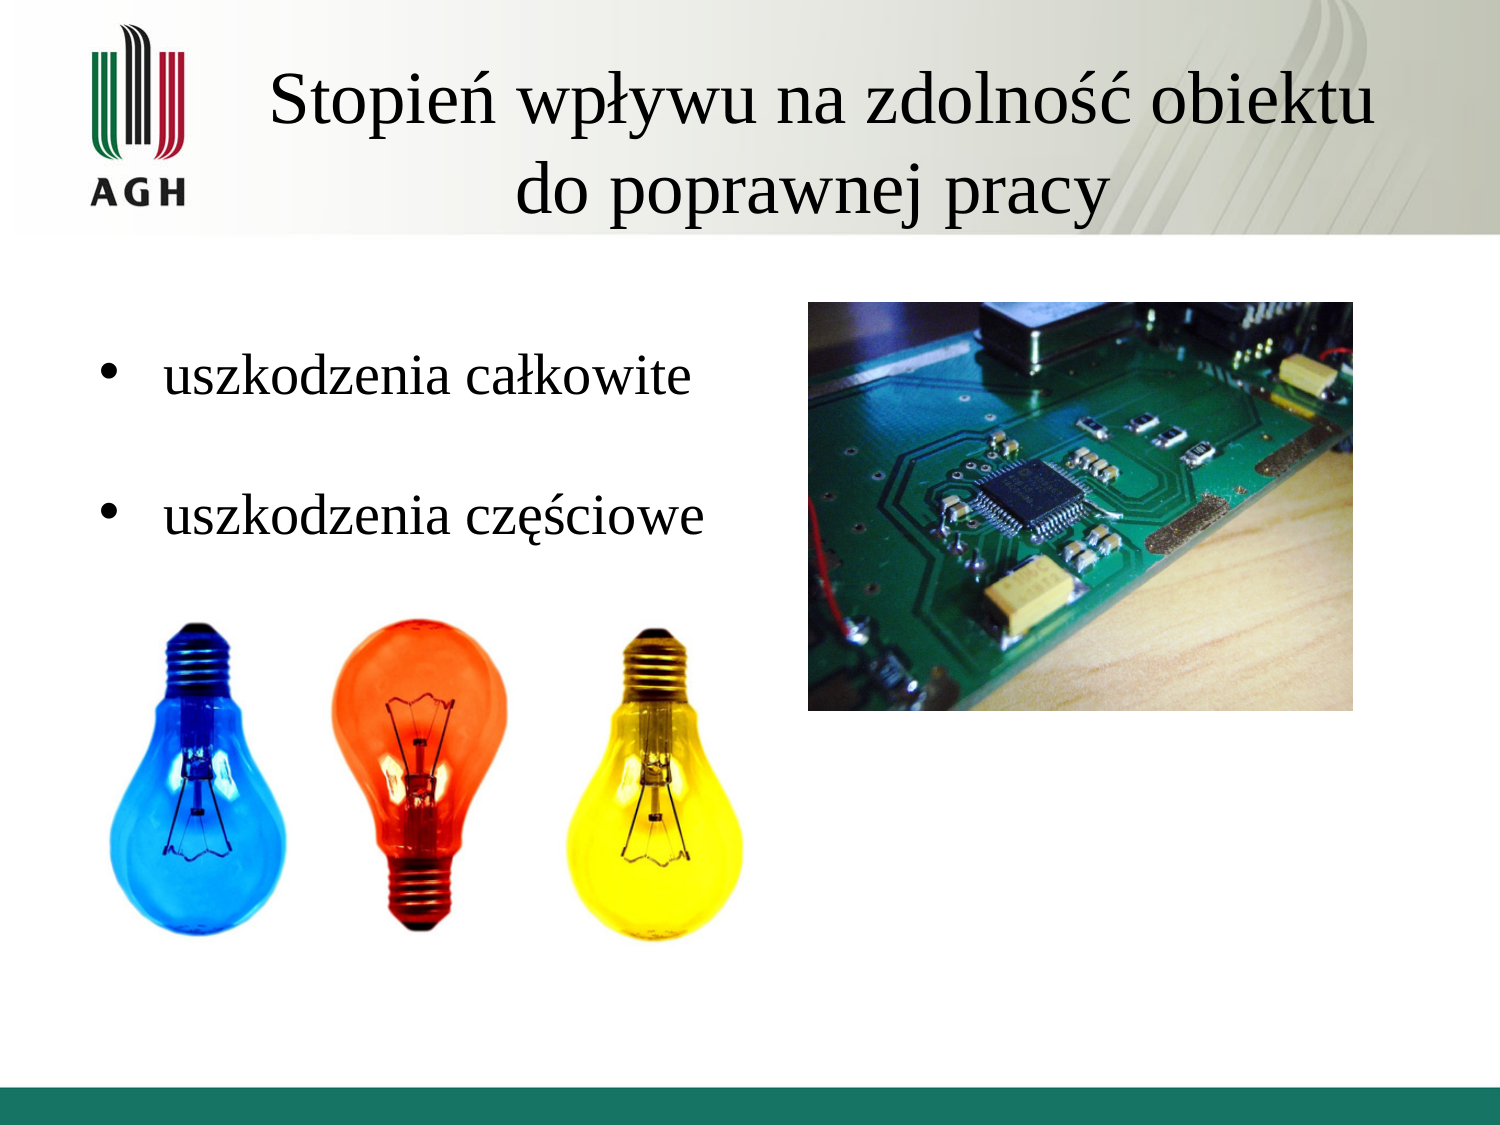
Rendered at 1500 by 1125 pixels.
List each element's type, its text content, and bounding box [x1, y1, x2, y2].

text_box uszkodzenia całkowite uszkodzenia częściowe [84, 328, 722, 517]
picture [0, 0, 1500, 1125]
text_box Stopień wpływu na zdolność obiektu do poprawnej pracy [230, 45, 1415, 233]
